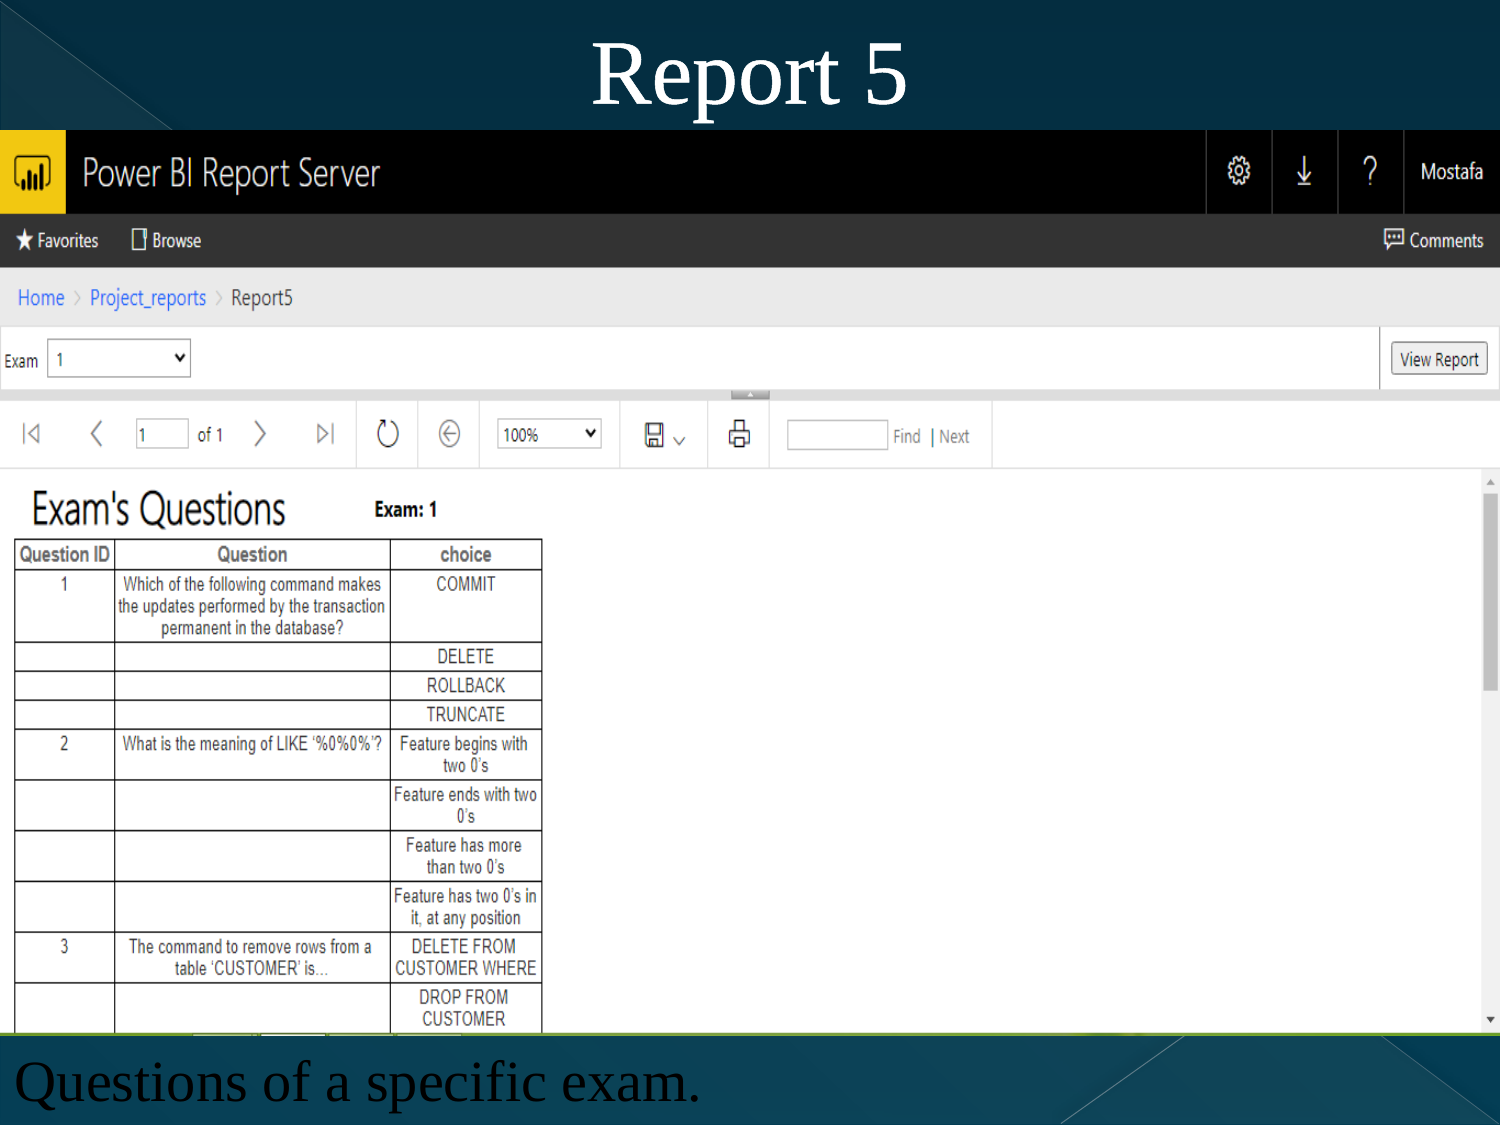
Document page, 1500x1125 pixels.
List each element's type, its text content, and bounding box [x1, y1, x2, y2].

picture [0, 130, 1500, 1036]
text_box Report 5 [575, 4, 925, 117]
text_box Questions of a specific exam. [0, 1036, 718, 1121]
